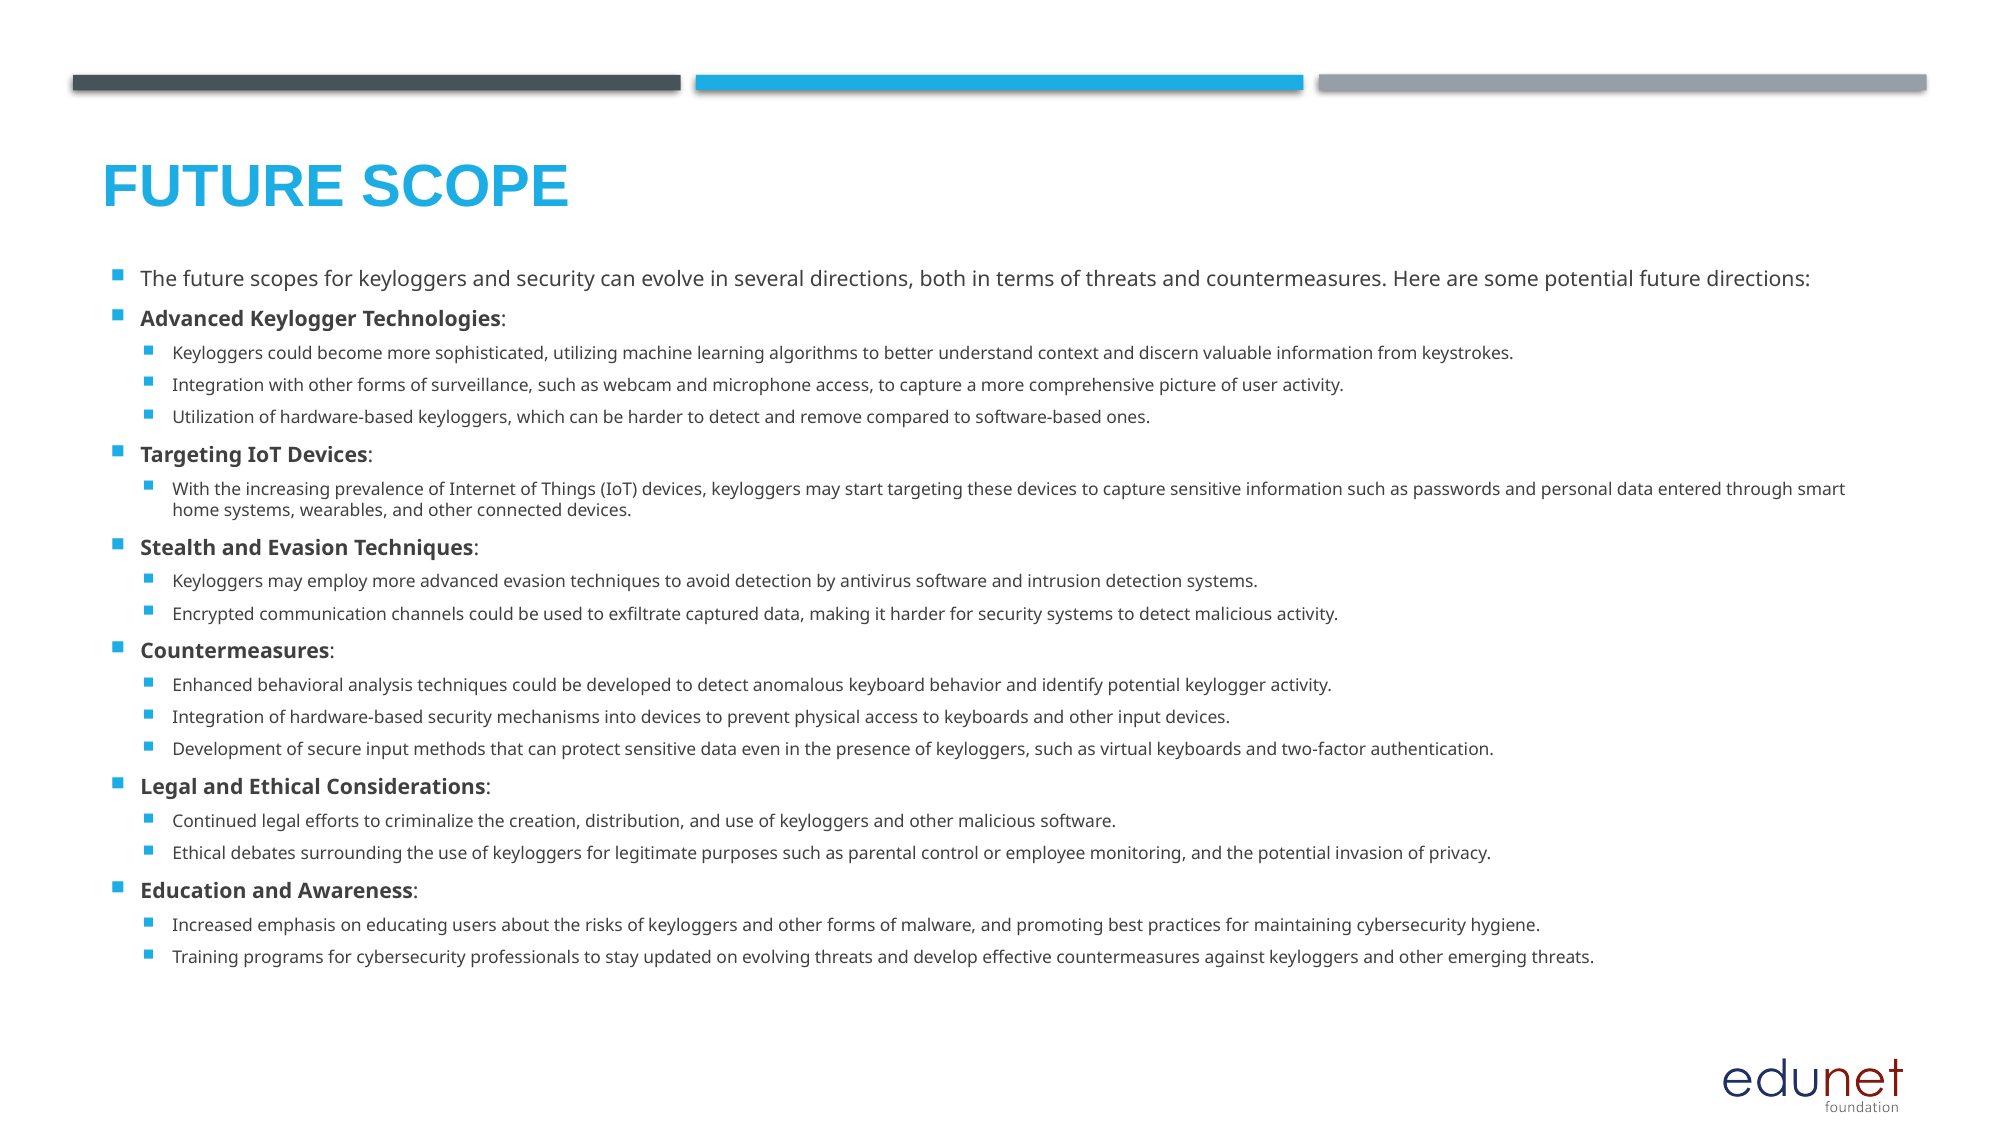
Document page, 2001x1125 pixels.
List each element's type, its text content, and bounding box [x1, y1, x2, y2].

list The future scopes for keyloggers and security can evolve in several directions, both in terms of threats and countermeasures. Here are some potential future directions: Advanced Keylogger Technologies: Keyloggers could become more sophisticated, utilizing machine learning algorithms to better understand context and discern valuable information from keystrokes. Integration with other forms of surveillance, such as webcam and microphone access, to capture a more comprehensive picture of user activity. Utilization of hardware-based keyloggers, which can be harder to detect and remove compared to software-based ones. Targeting IoT Devices: With the increasing prevalence of Internet of Things (IoT) devices, keyloggers may start targeting these devices to capture sensitive information such as passwords and personal data entered through smart home systems, wearables, and other connected devices. Stealth and Evasion Techniques: Keyloggers may employ more advanced evasion techniques to avoid detection by antivirus software and intrusion detection systems. Encrypted communication channels could be used to exfiltrate captured data, making it harder for security systems to detect malicious activity. Countermeasures: Enhanced behavioral analysis techniques could be developed to detect anomalous keyboard behavior and identify potential keylogger activity. Integration of hardware-based security mechanisms into devices to prevent physical access to keyboards and other input devices. Development of secure input methods that can protect sensitive data even in the presence of keyloggers, such as virtual keyboards and two-factor authentication. Legal and Ethical Considerations: Continued legal efforts to criminalize the creation, distribution, and use of keyloggers and other malicious software. Ethical debates surrounding the use of keyloggers for legitimate purposes such as parental control or employee monitoring, and the potential invasion of privacy. Education and Awareness: Increased emphasis on educating users about the risks of keyloggers and other forms of malware, and promoting best practices for maintaining cybersecurity hygiene. Training programs for cybersecurity professionals to stay updated on evolving threats and develop effective countermeasures against keyloggers and other emerging threats. [95, 213, 1905, 981]
picture [1719, 1056, 1905, 1116]
text_box Future scope [87, 138, 1898, 226]
